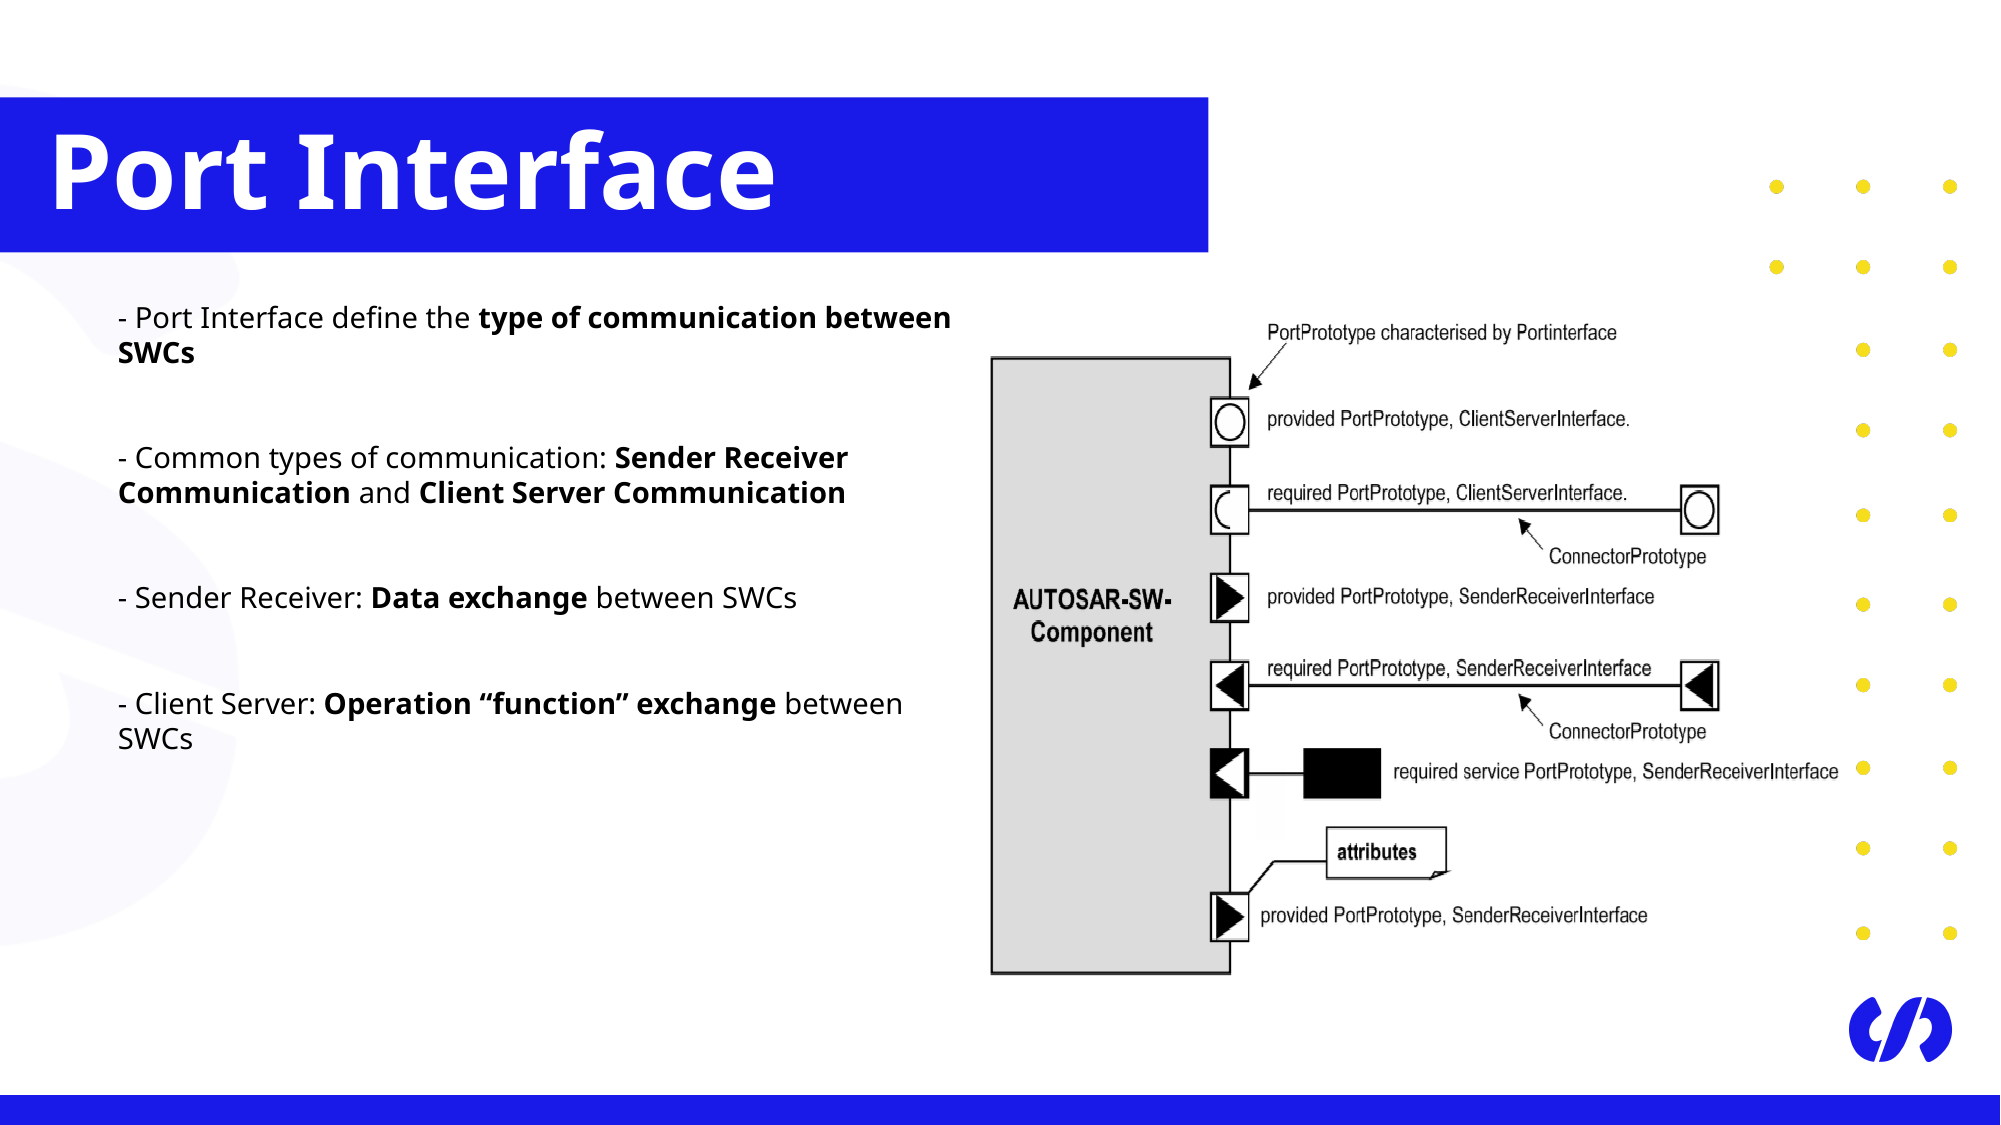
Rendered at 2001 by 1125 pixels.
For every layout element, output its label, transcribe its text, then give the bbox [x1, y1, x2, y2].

list - Port Interface define the type of communication between SWCs - Common types of communication: Sender Receiver Communication and Client Server Communication - Sender Receiver: Data exchange between SWCs - Client Server: Operation “function” exchange between SWCs [84, 291, 978, 1096]
title Port Interface [32, 98, 1209, 254]
picture [977, 174, 2000, 1096]
